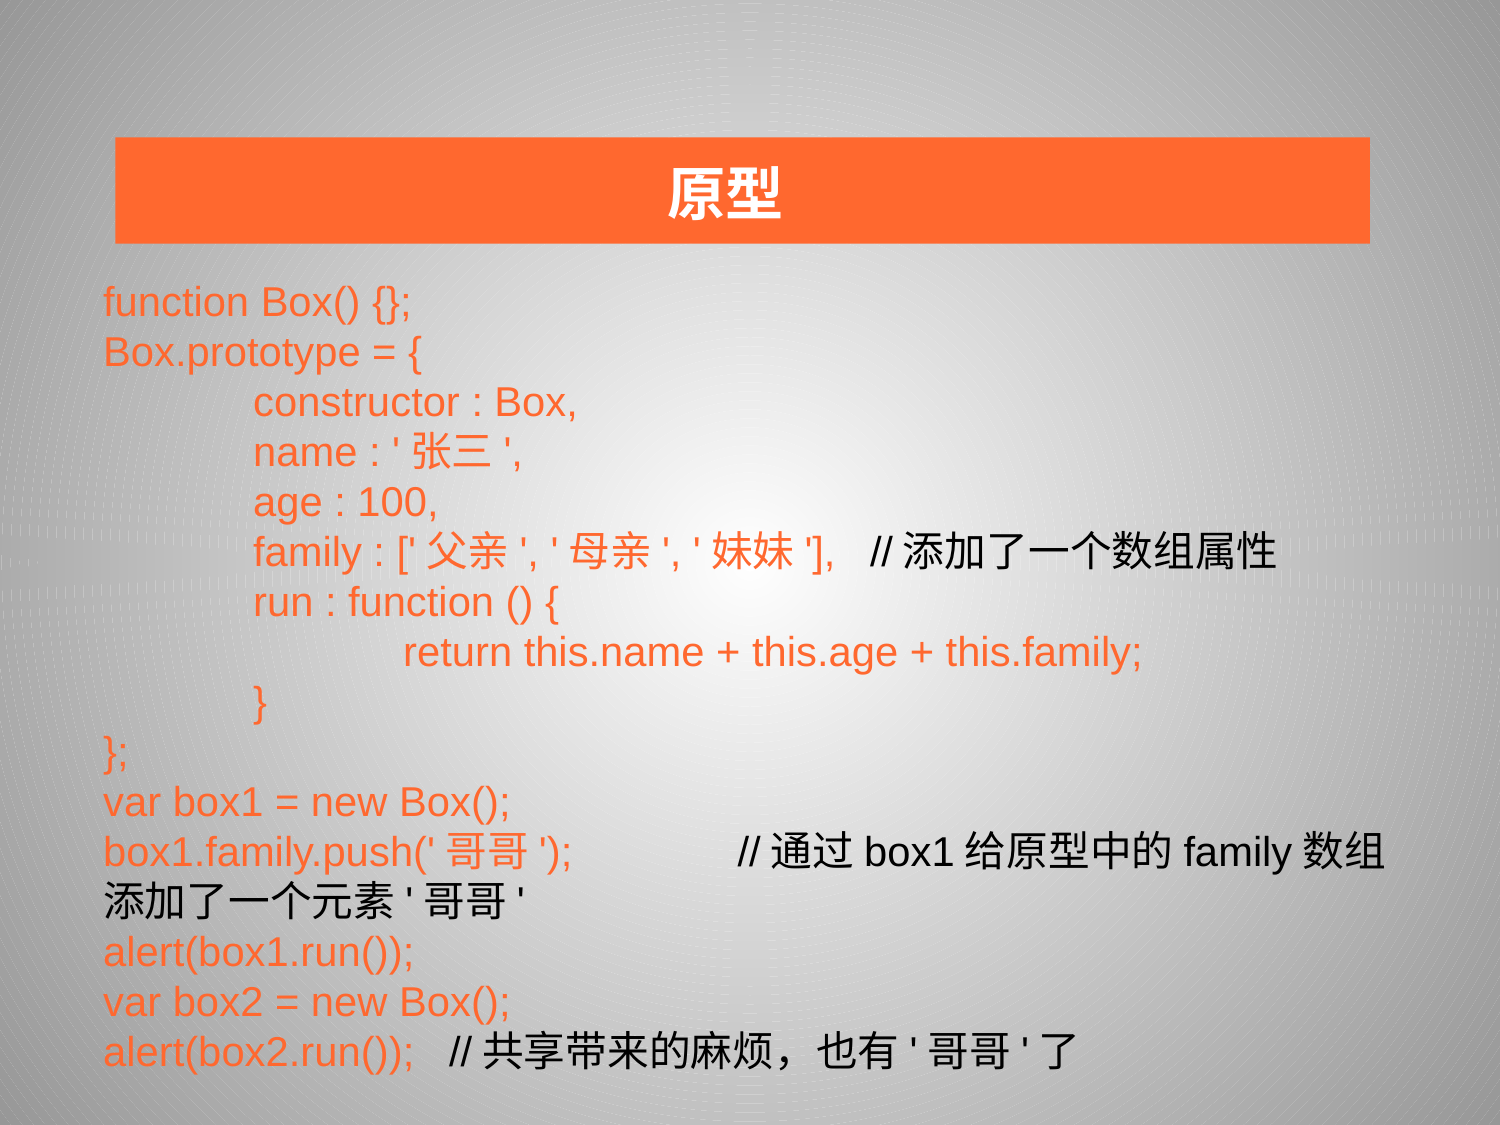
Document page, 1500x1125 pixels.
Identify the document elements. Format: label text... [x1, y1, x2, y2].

text_box 原型 [419, 149, 1066, 234]
text_box [113, 135, 1372, 246]
text_box function Box() {}; Box.prototype = { constructor : Box, name : '张三', age : 100, family : ['父亲', '母亲', '妹妹'], //添加了一个数组属性 run : function () { return this.name + this.age + this.family; } }; var box1 = new Box(); box1.family.push('哥哥'); //通过box1给原型中的family数组添加了一个元素'哥哥' alert(box1.run()); var box2 = new Box(); alert(box2.run()); //共享带来的麻烦，也有'哥哥'了 [88, 267, 1408, 1083]
